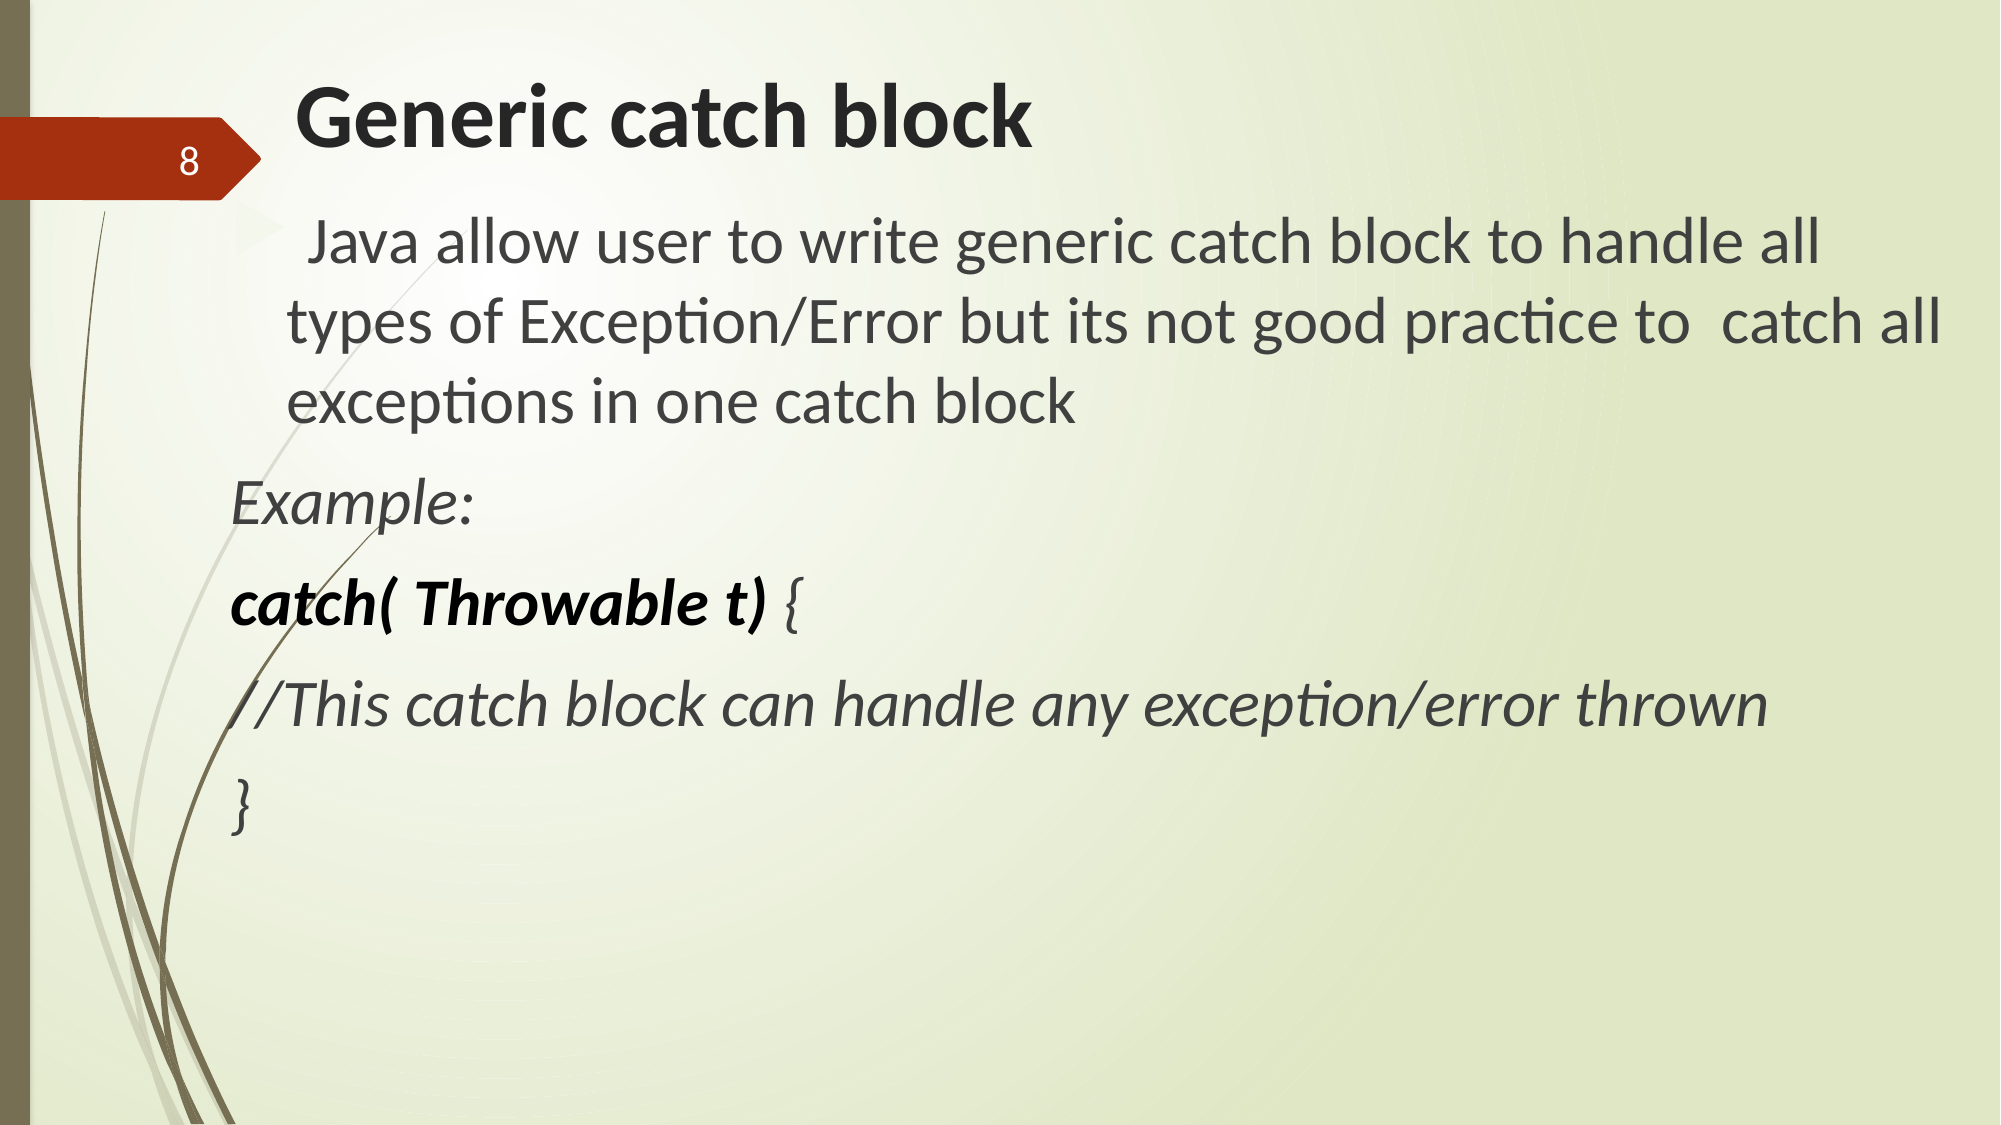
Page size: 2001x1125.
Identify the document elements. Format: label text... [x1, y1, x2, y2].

slide_number 8 [87, 129, 216, 190]
list Java allow user to write generic catch block to handle all types of Exception/Error but its not good practice to catch all exceptions in one catch block Example: catch( Throwable t) { //This catch block can handle any exception/error thrown } [215, 189, 1975, 1037]
title Generic catch block [280, 48, 1500, 175]
